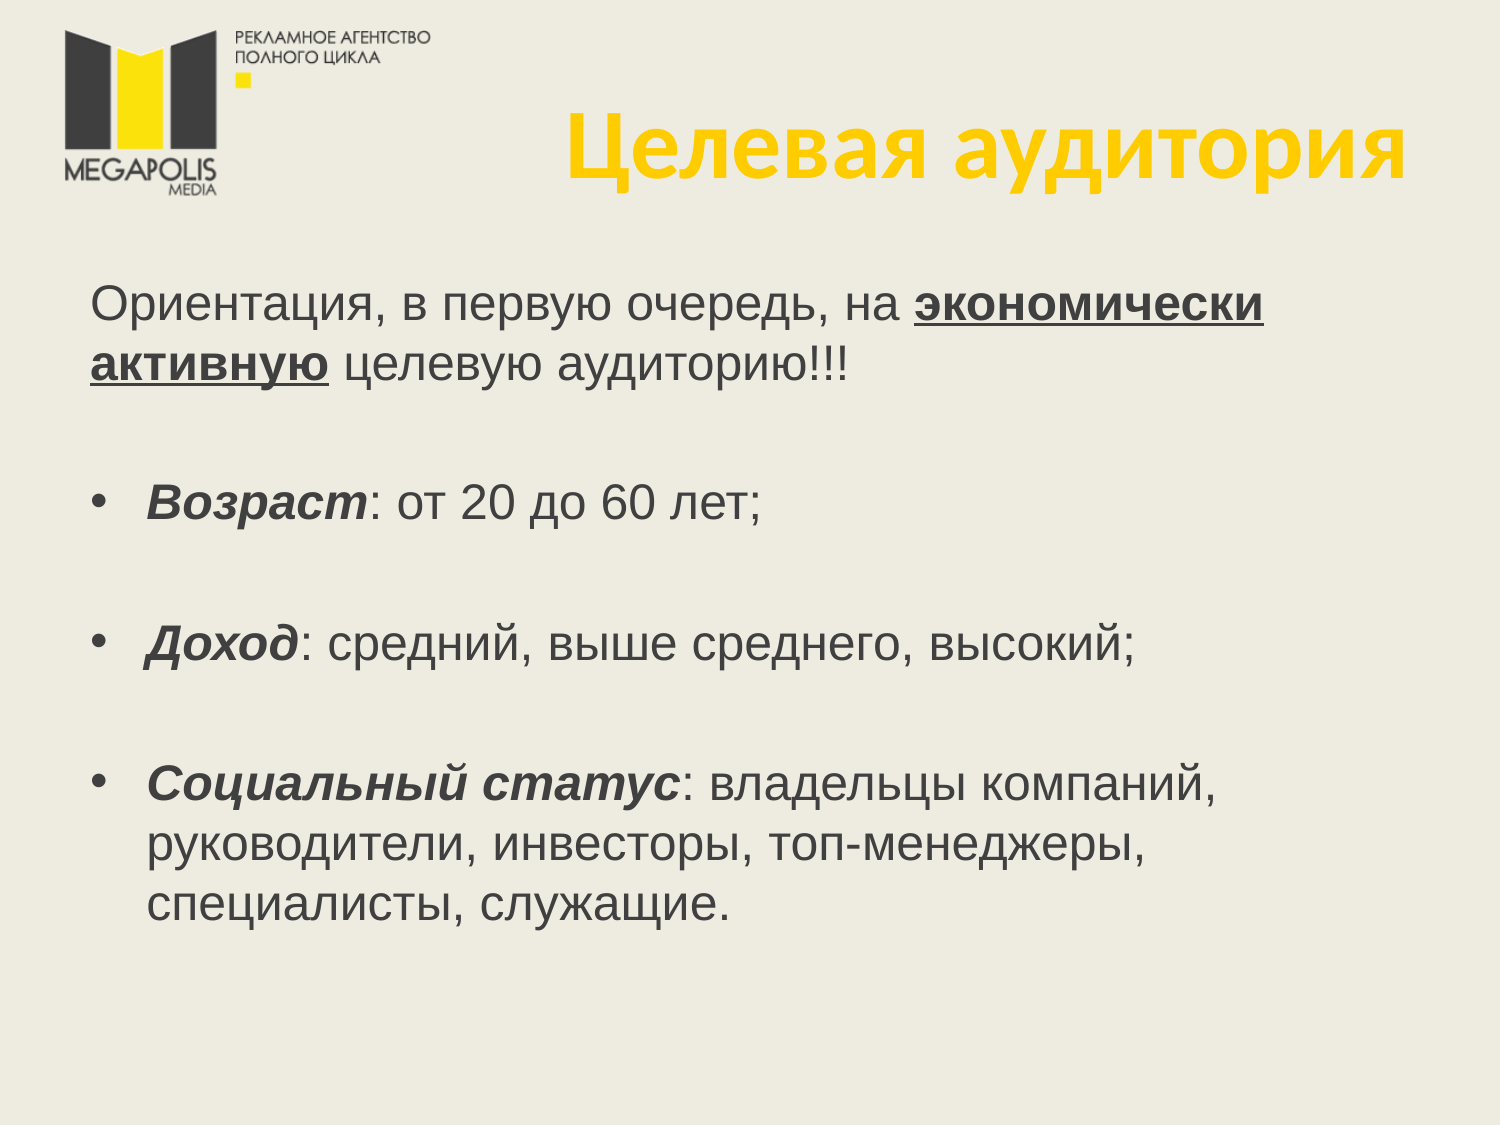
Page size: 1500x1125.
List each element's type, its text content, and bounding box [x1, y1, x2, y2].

title Целевая аудитория [75, 45, 1425, 233]
picture [64, 30, 432, 196]
list Ориентация, в первую очередь, на экономически активную целевую аудиторию!!! Возраст: от 20 до 60 лет; Доход: средний, выше среднего, высокий; Социальный статус: владельцы компаний, руководители, инвесторы, топ-менеджеры, специалисты, служащие. [75, 262, 1425, 1005]
